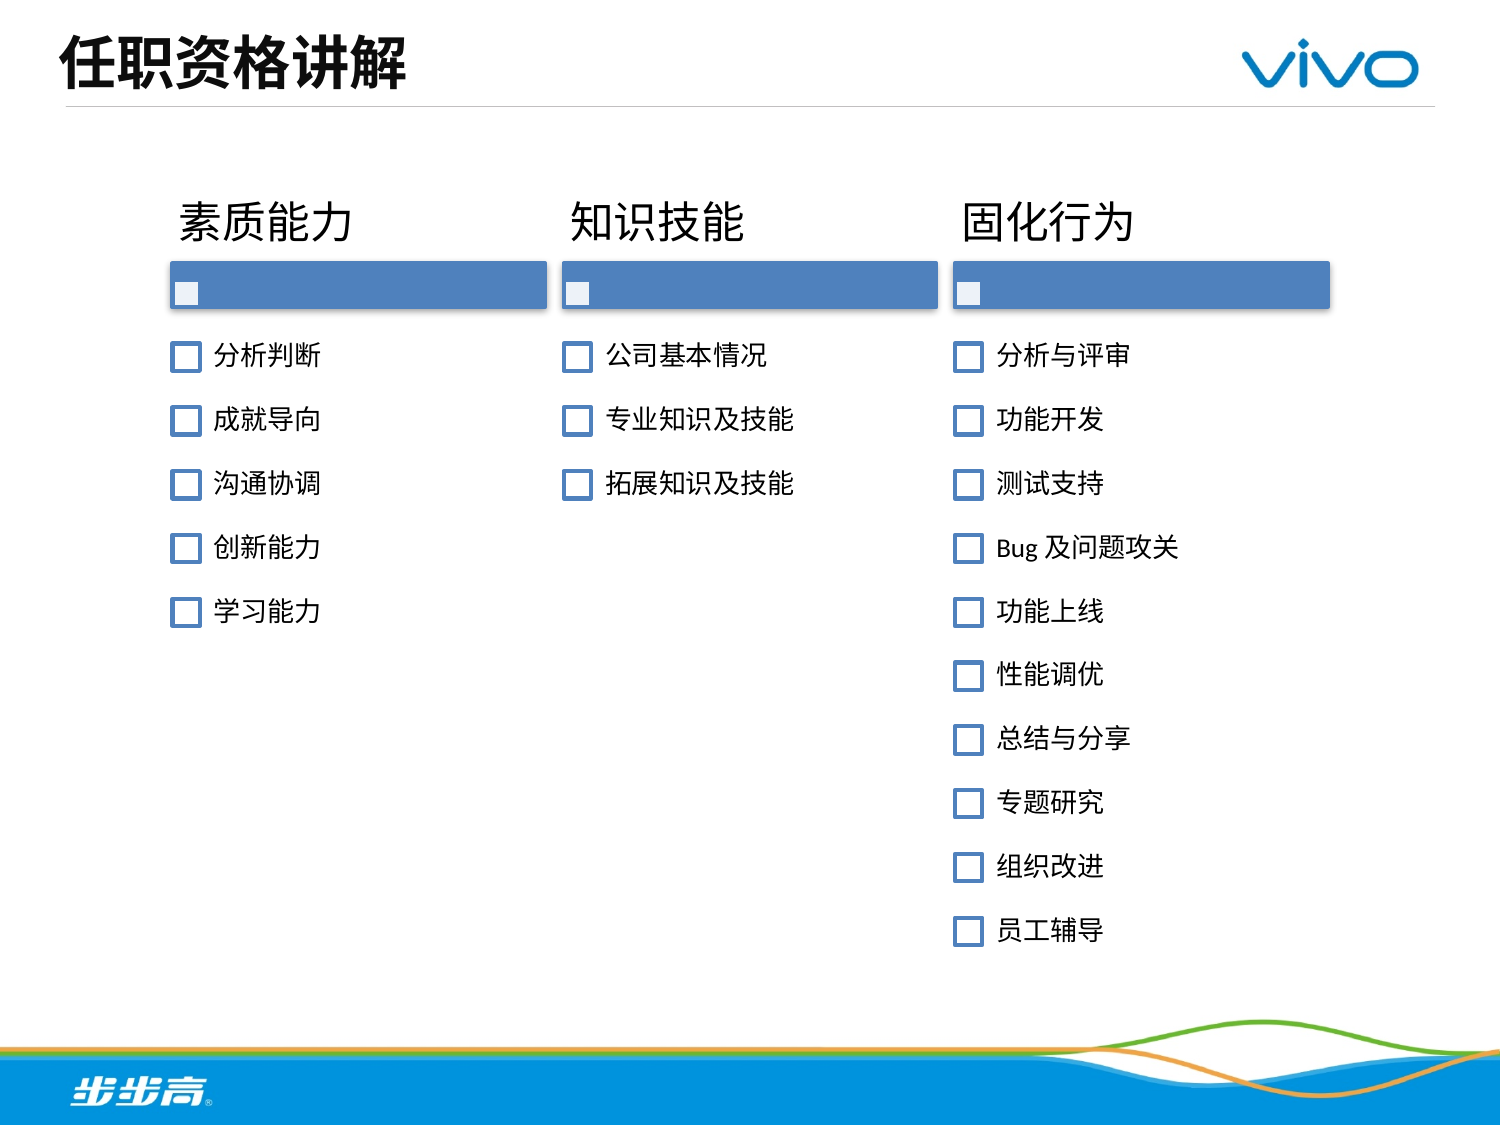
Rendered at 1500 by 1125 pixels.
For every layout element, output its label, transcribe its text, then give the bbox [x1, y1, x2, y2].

picture [71, 1076, 116, 1106]
picture [119, 1093, 131, 1099]
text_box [159, 184, 1341, 965]
picture [116, 1076, 162, 1106]
text_box 任职资格讲解 [43, 19, 423, 104]
picture [161, 1076, 206, 1106]
picture [0, 0, 1500, 1099]
